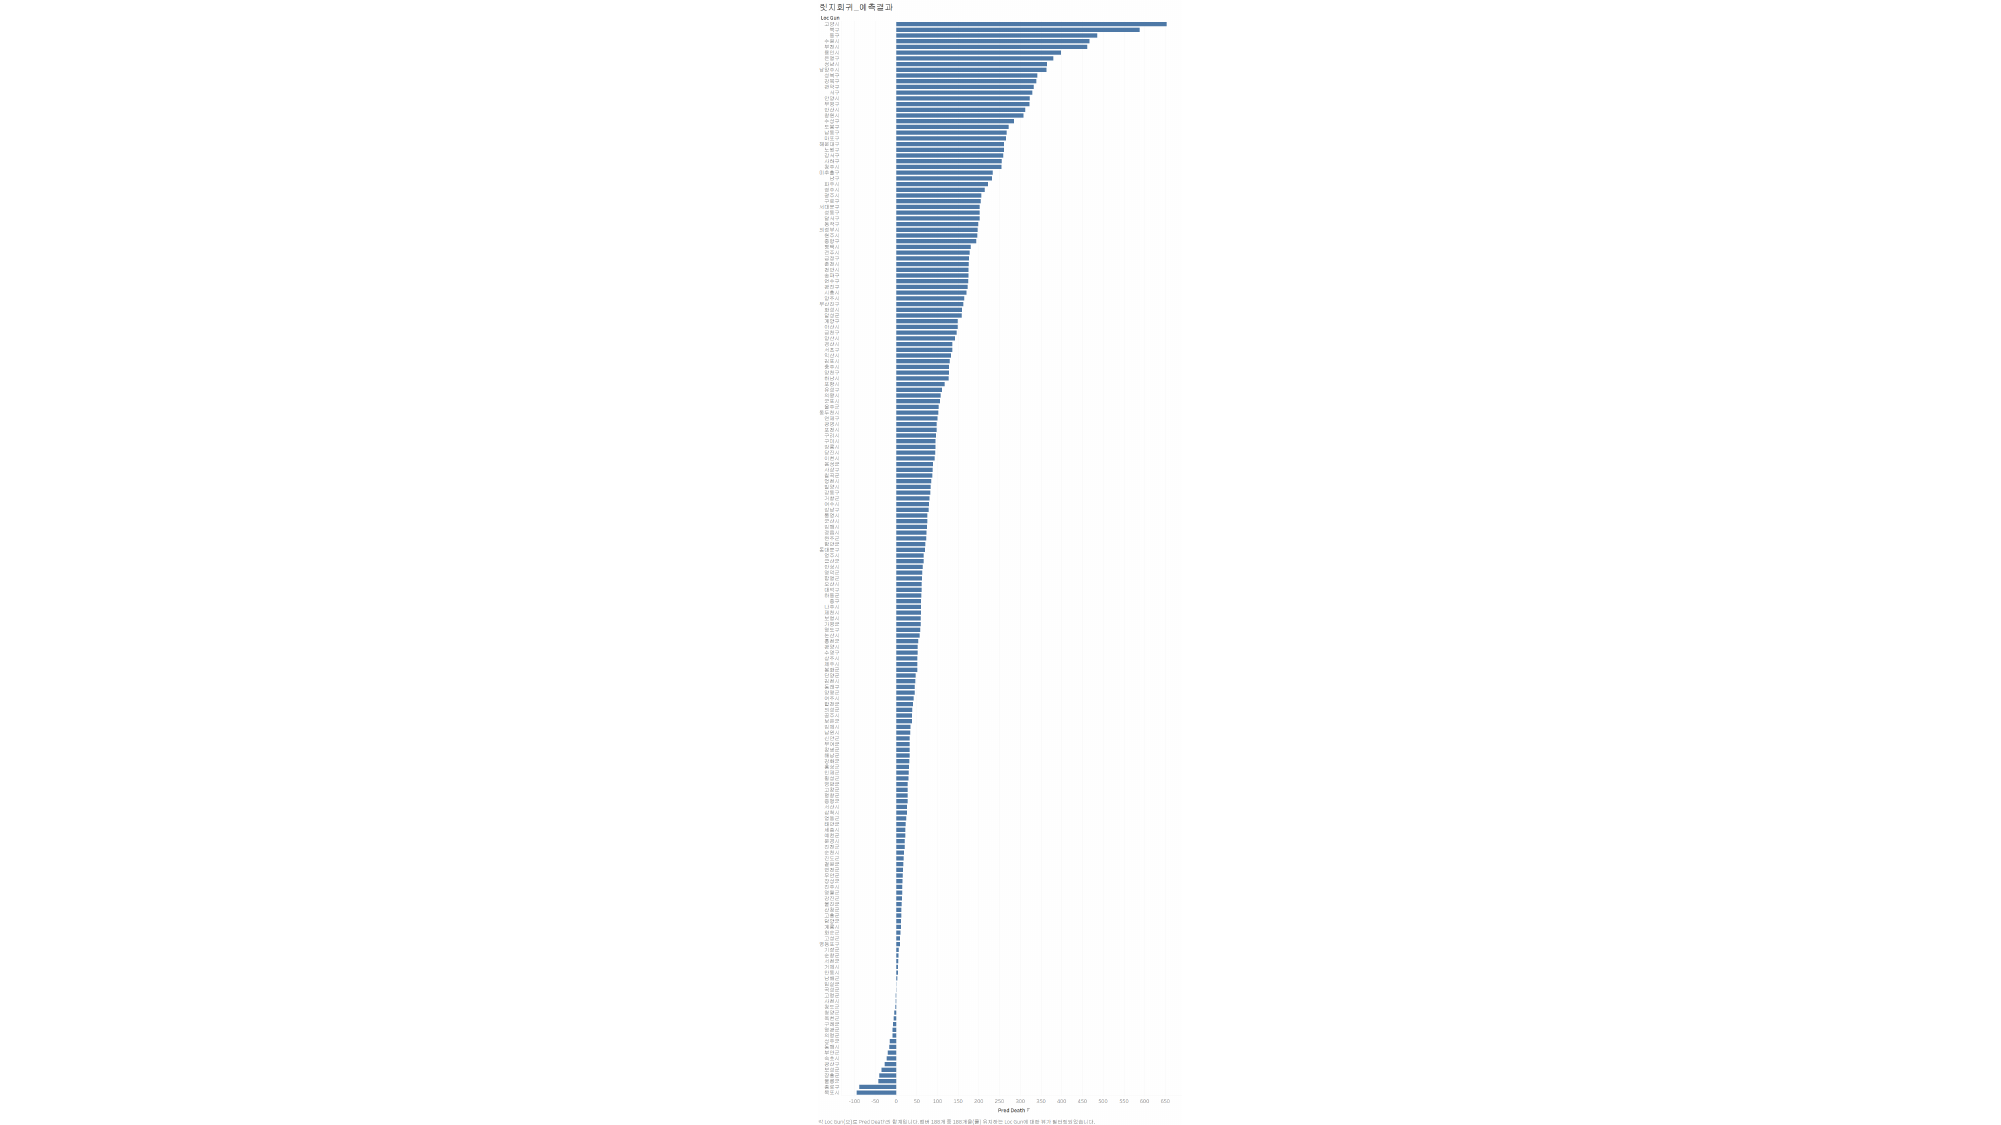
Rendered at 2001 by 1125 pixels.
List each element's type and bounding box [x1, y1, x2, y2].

picture [818, 0, 1182, 1125]
